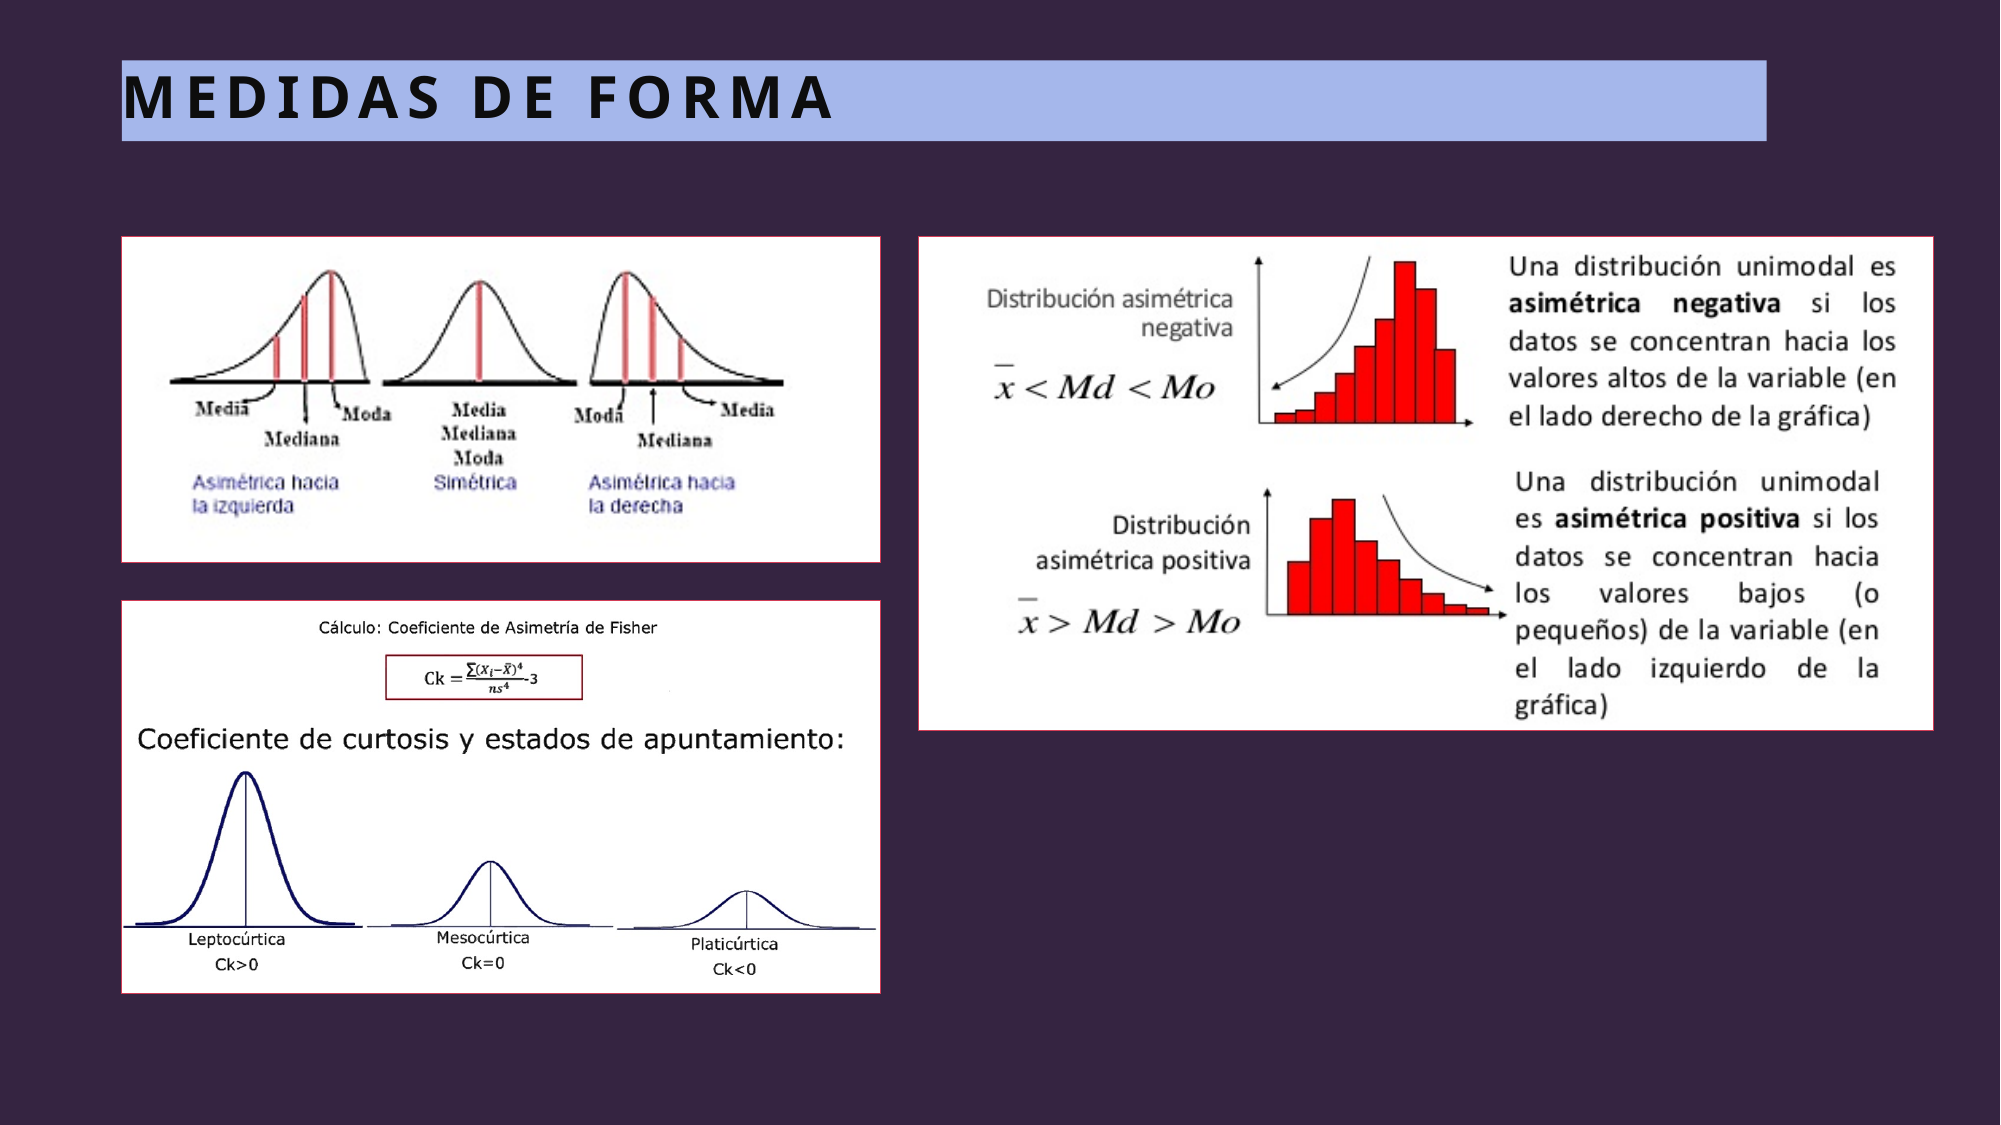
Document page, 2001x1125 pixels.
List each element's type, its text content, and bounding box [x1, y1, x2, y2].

picture [917, 236, 1935, 732]
picture [121, 600, 881, 994]
picture [121, 236, 881, 563]
title MEDIDAS DE forma [121, 60, 1767, 142]
